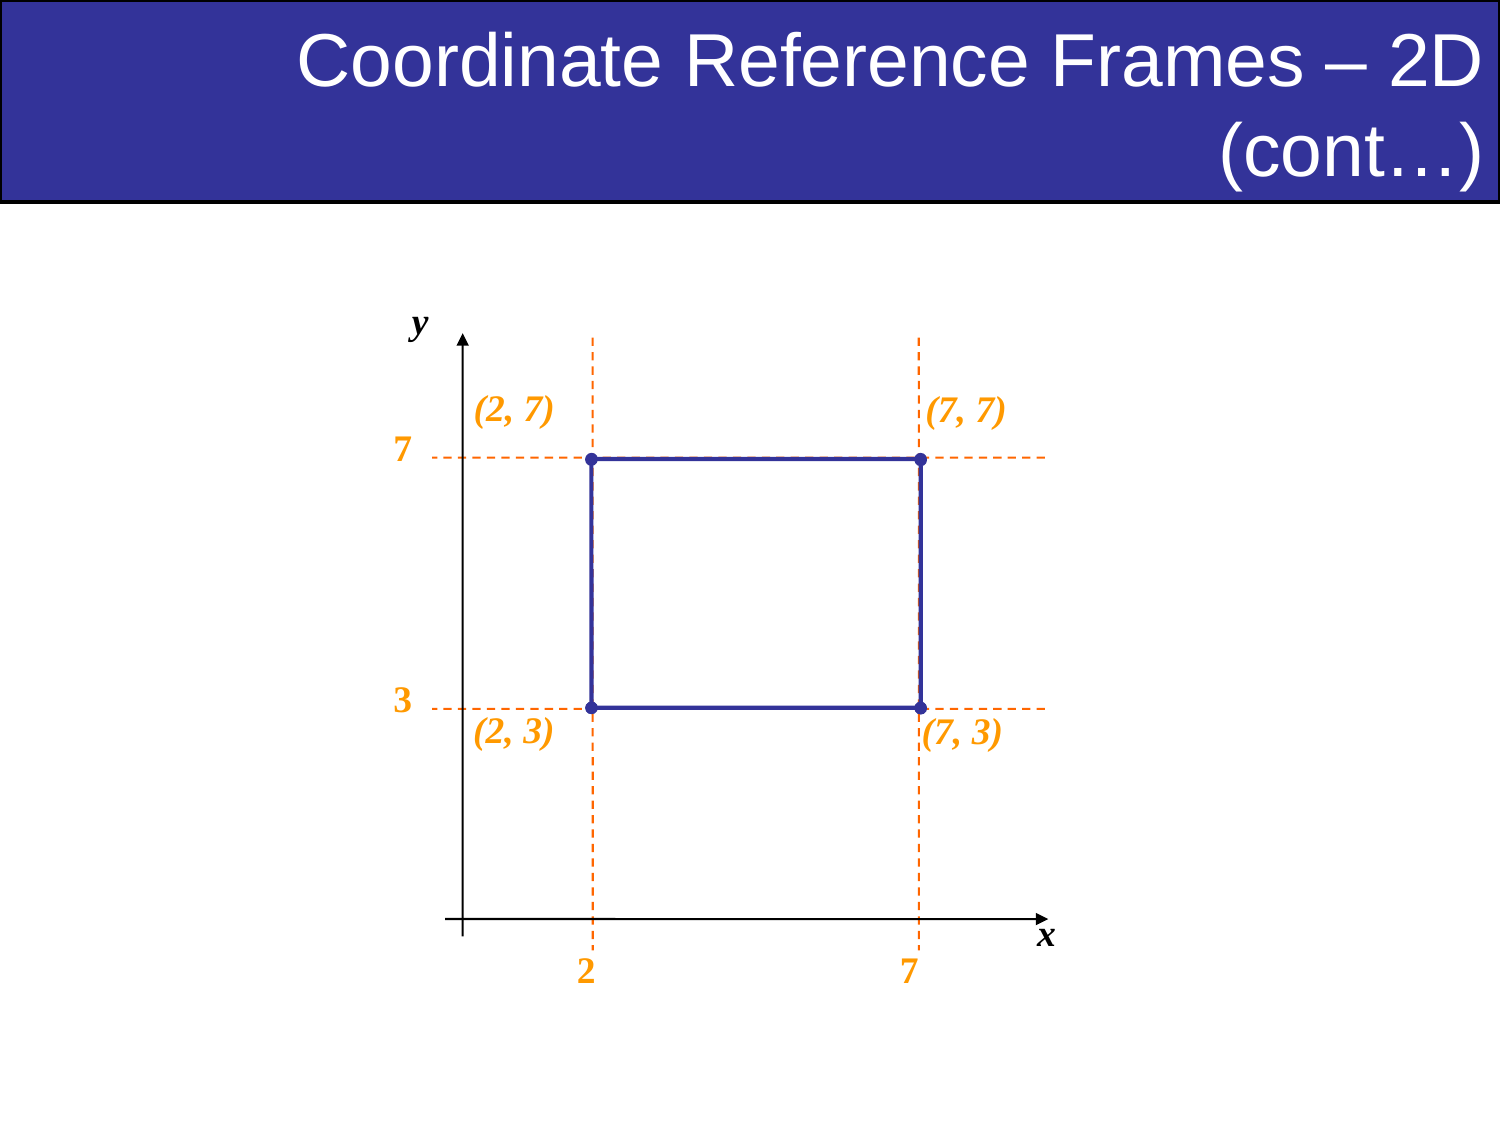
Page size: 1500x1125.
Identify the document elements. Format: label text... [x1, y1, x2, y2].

title Coordinate Reference Frames – 2D (cont…) [0, 0, 1500, 204]
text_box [378, 289, 1072, 999]
